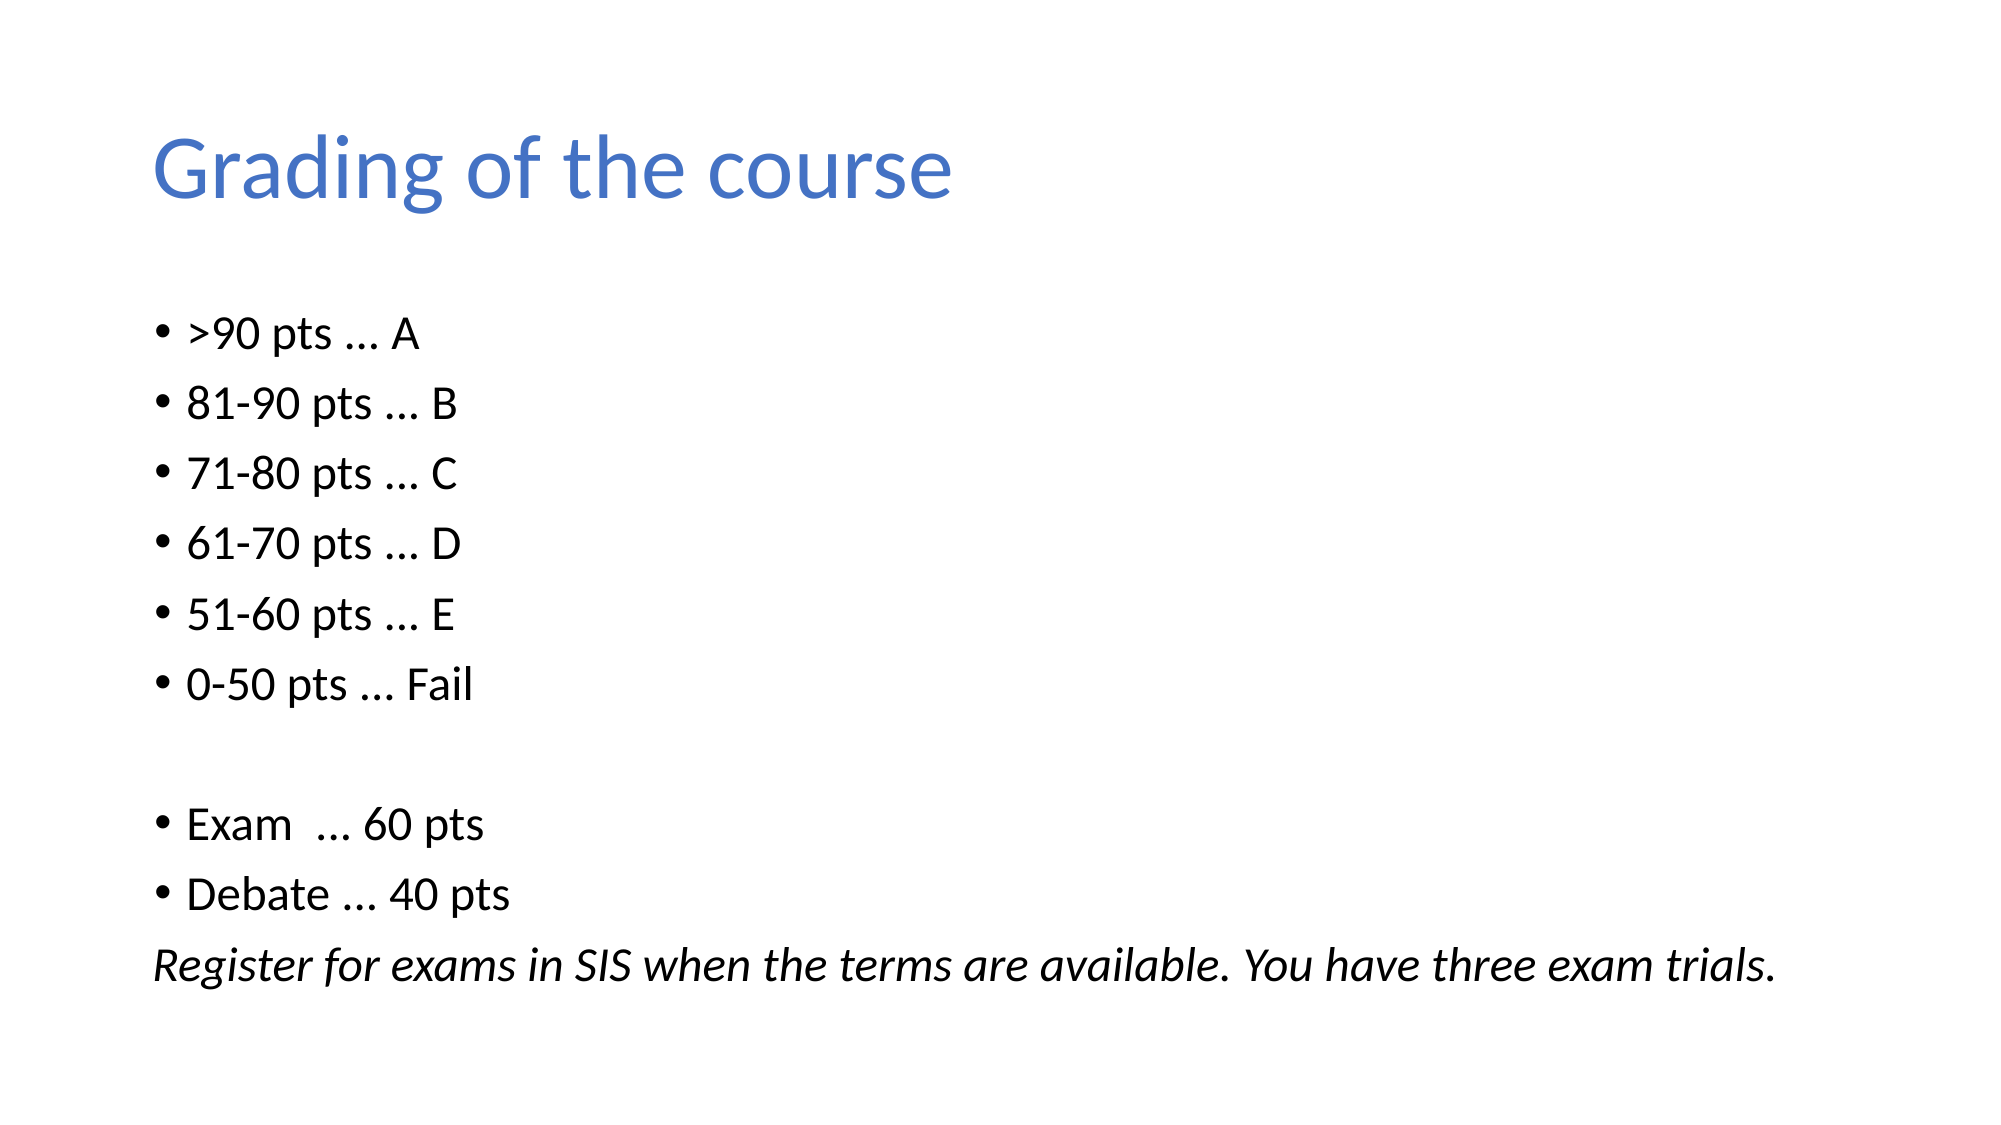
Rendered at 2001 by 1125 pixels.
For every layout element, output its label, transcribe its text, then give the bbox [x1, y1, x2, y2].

list >90 pts ... A 81-90 pts ... B 71-80 pts ... C 61-70 pts ... D 51-60 pts ... E 0-50 pts ... Fail Exam ... 60 pts Debate ... 40 pts Register for exams in SIS when the terms are available. You have three exam trials. [137, 299, 1863, 1014]
title Grading of the course [137, 59, 1863, 278]
